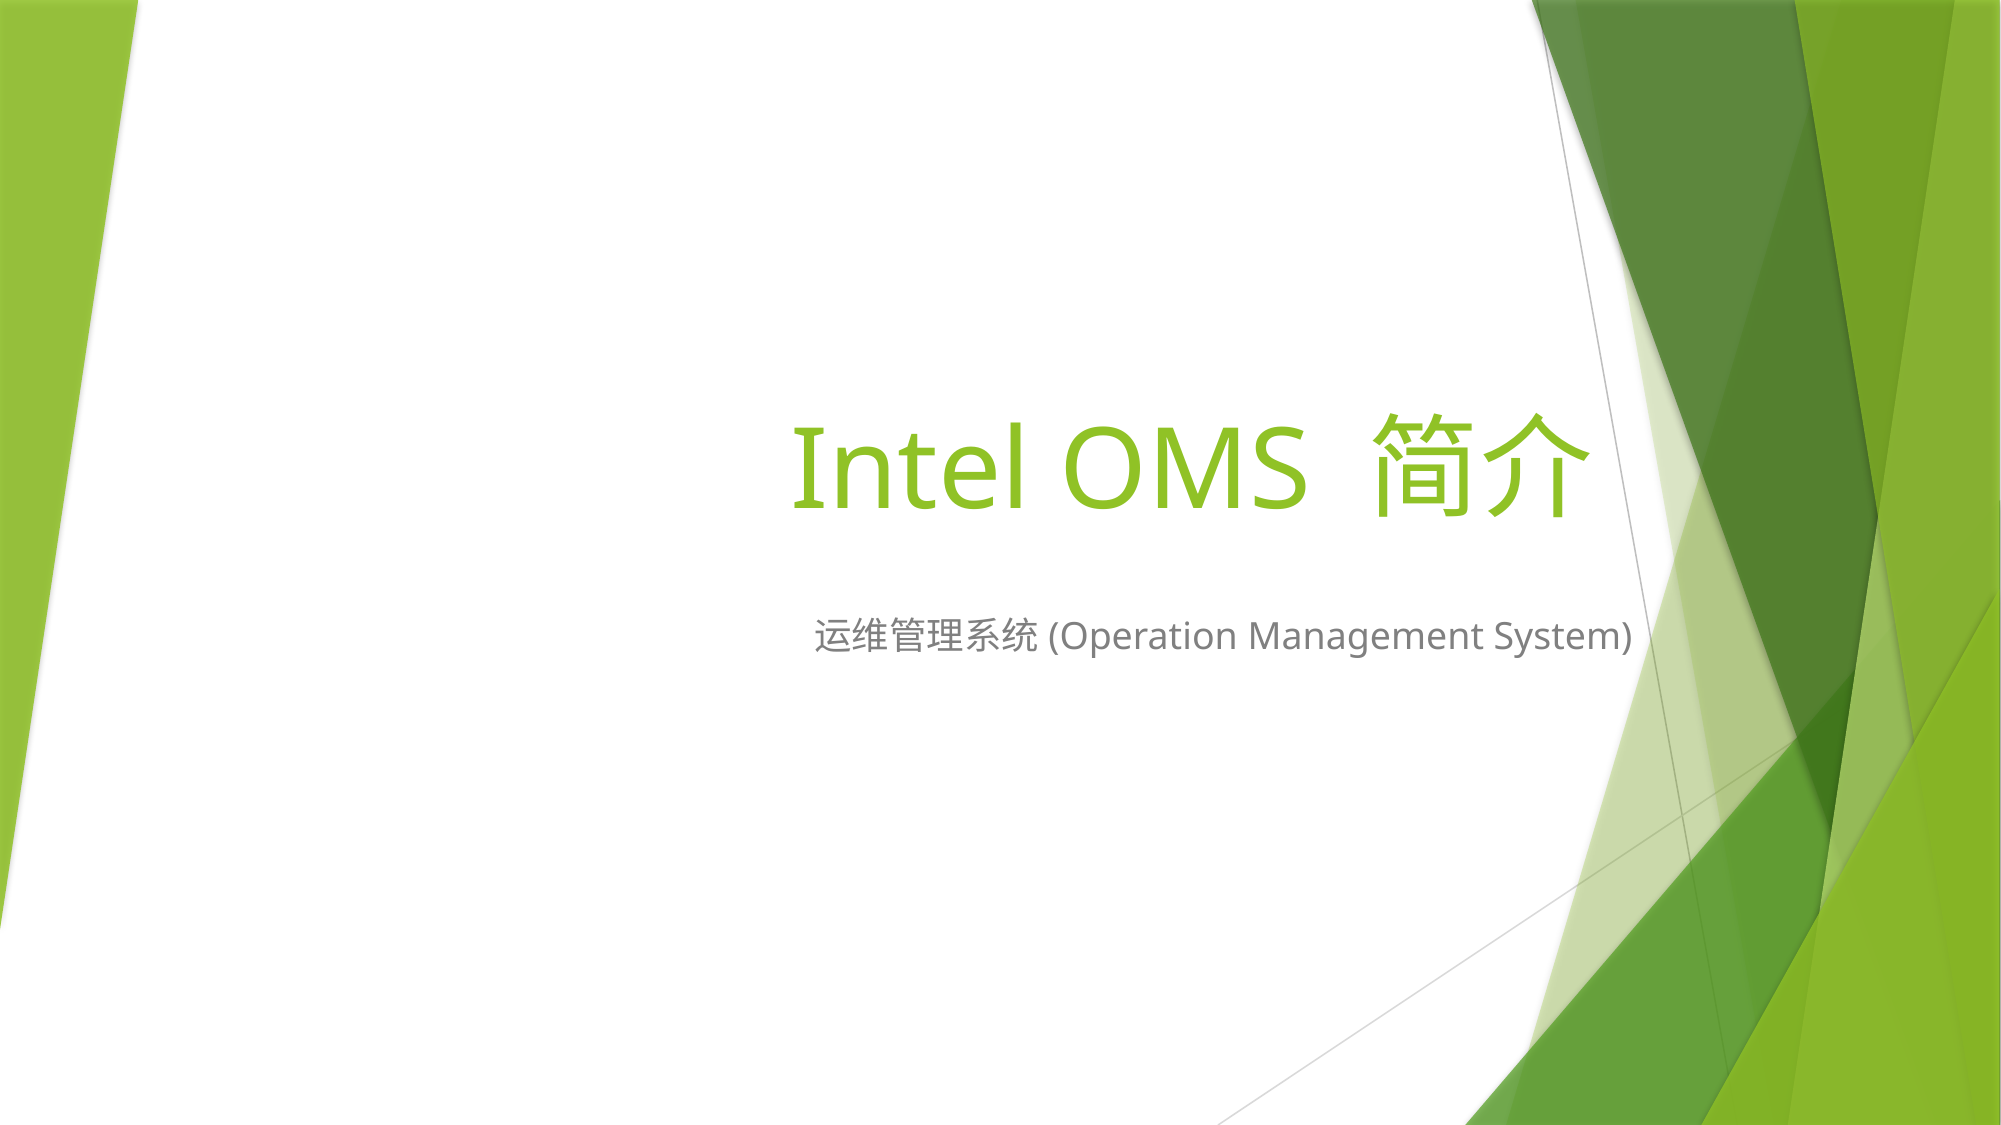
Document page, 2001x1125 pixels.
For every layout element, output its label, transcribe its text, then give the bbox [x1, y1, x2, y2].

title Intel OMS 简介 [160, 98, 1608, 538]
subtitle 运维管理系统(Operation Management System) [160, 538, 1648, 714]
